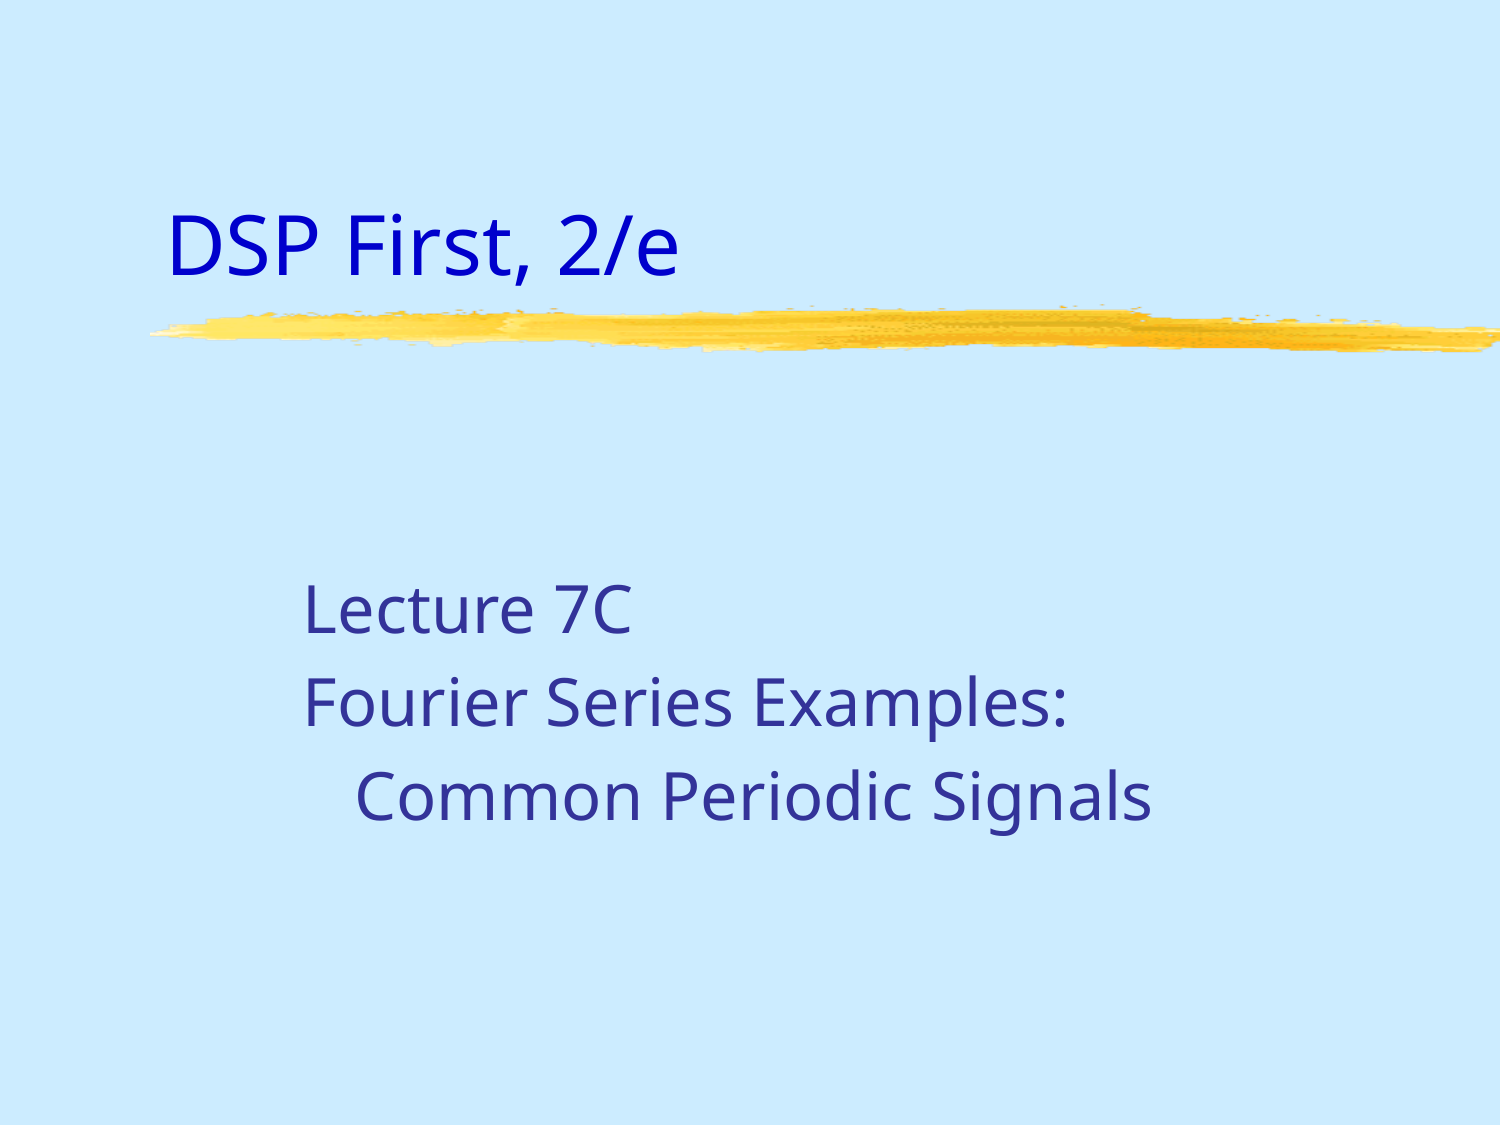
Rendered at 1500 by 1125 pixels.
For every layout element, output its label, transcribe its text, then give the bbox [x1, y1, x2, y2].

subtitle Lecture 7C Fourier Series Examples: Common Periodic Signals [287, 559, 1338, 851]
title DSP First, 2/e [149, 112, 1417, 301]
picture [150, 299, 1500, 363]
